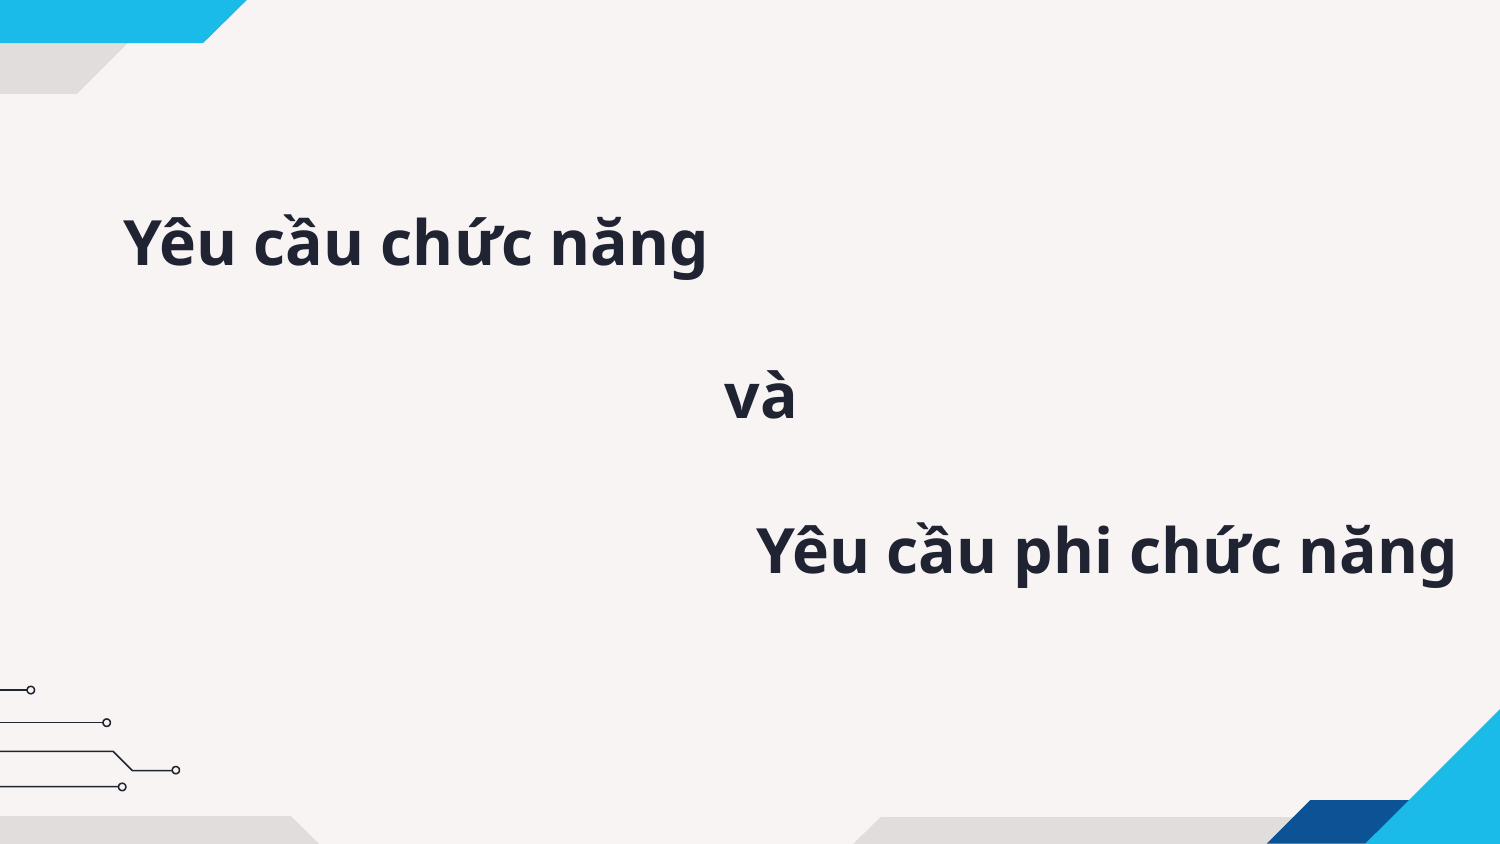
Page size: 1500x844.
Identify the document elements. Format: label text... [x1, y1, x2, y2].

text_box Yêu cầu chức năng [0, 185, 968, 297]
text_box Yêu cầu phi chức năng [556, 492, 1500, 605]
text_box và [702, 338, 821, 450]
